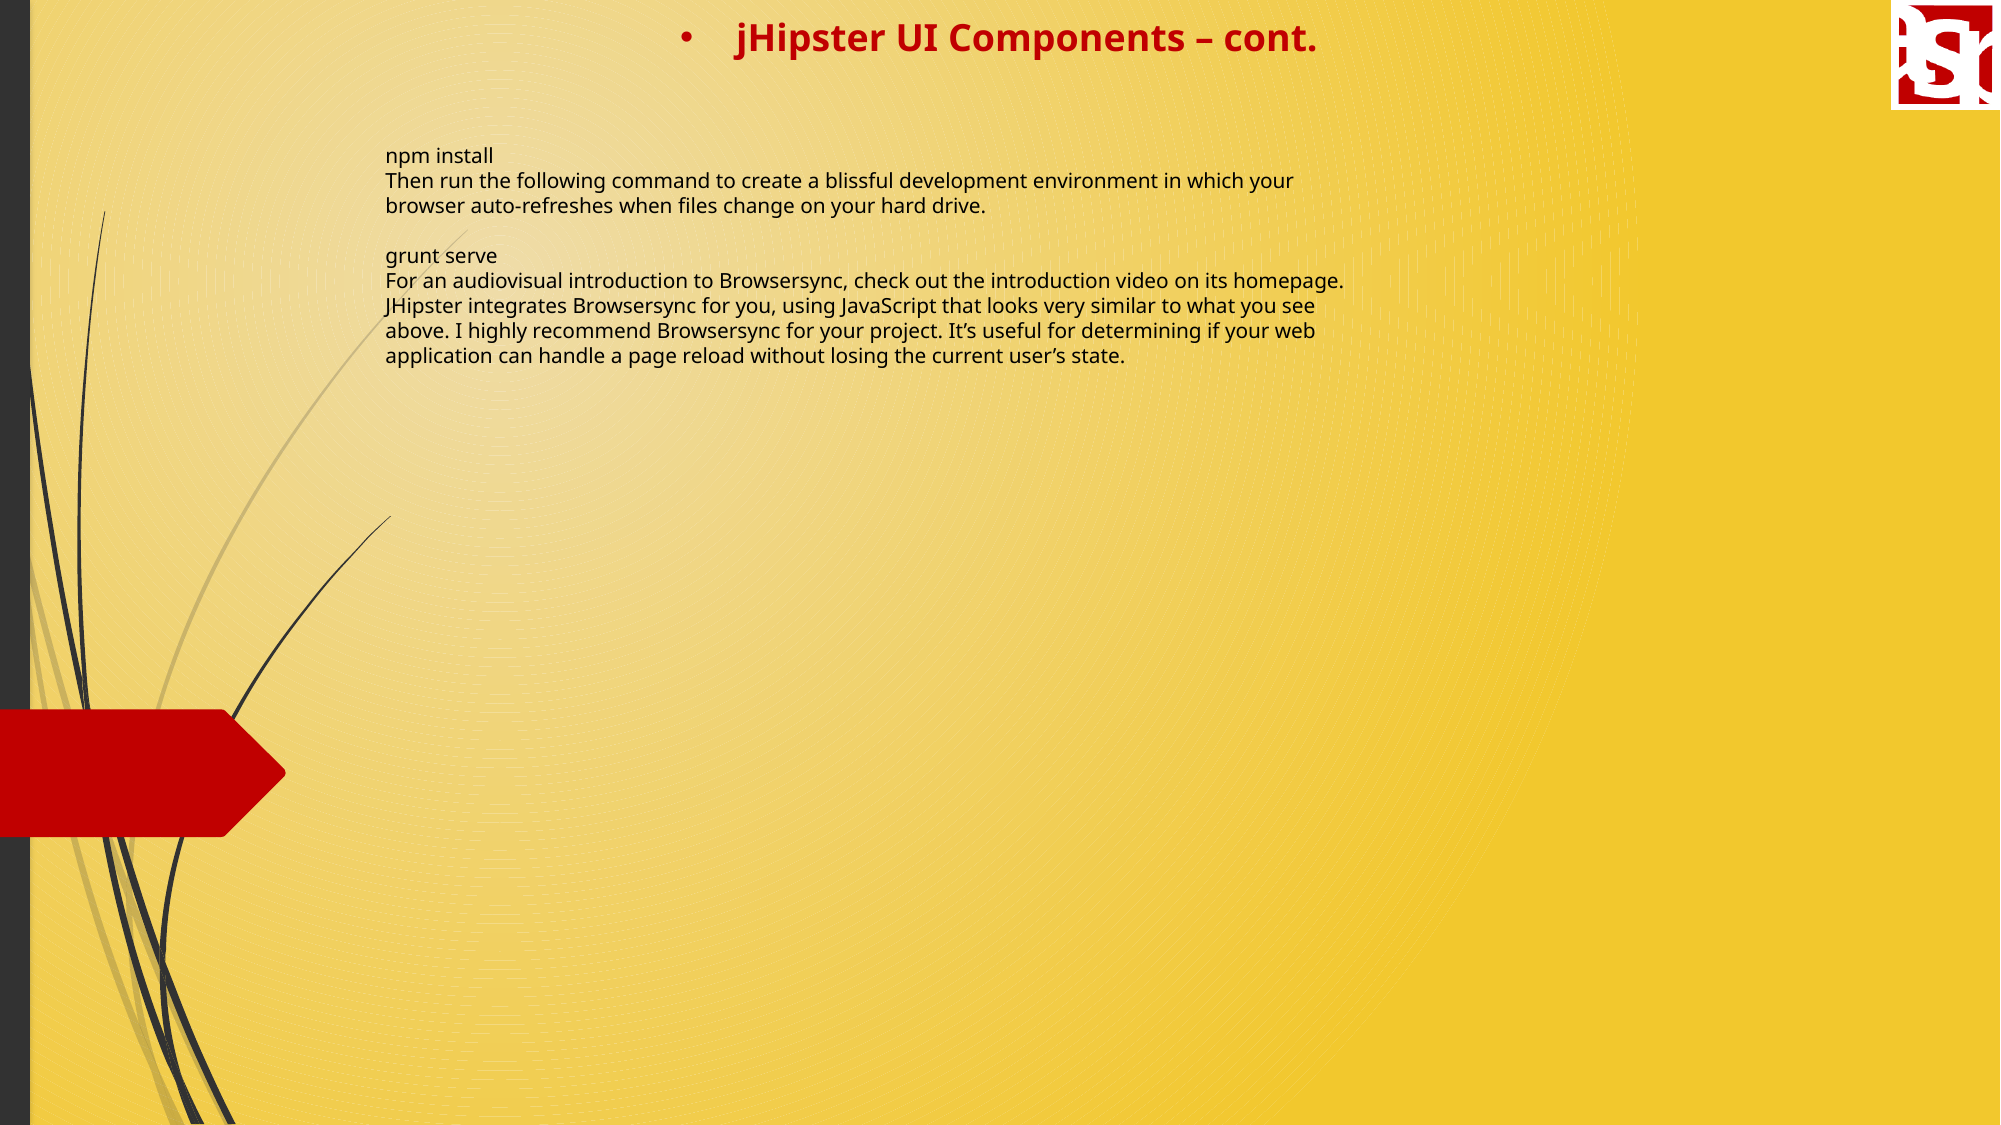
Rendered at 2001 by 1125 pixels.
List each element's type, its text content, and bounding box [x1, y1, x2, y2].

text_box jHipster UI Components – cont. [665, 6, 1334, 67]
text_box npm install Then run the following command to create a blissful development environment in which your browser auto-refreshes when files change on your hard drive. grunt serve For an audiovisual introduction to Browsersync, check out the introduction video on its homepage. JHipster integrates Browsersync for you, using JavaScript that looks very similar to what you see above. I highly recommend Browsersync for your project. It’s useful for determining if your web application can handle a page reload without losing the current user’s state. [370, 135, 1982, 376]
picture [1891, 0, 2000, 111]
